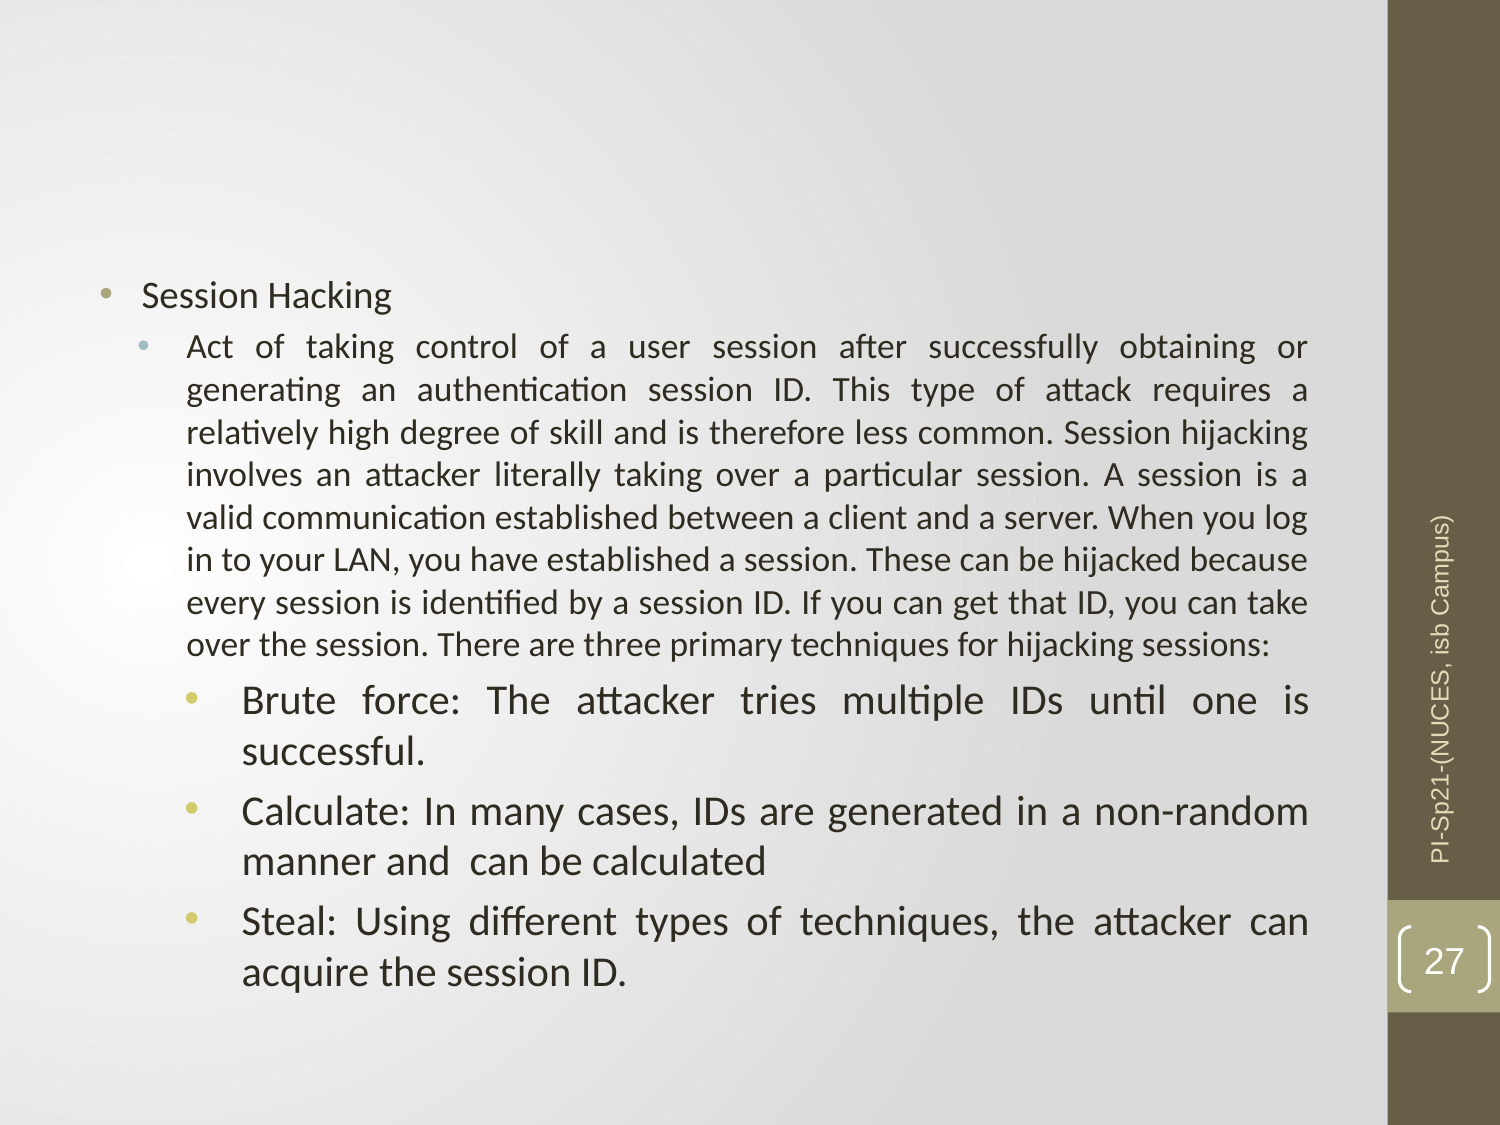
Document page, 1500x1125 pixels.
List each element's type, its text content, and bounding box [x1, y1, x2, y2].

slide_number 27 [1397, 925, 1492, 994]
footer PI-Sp21-(NUCES, isb Campus) [1408, 500, 1469, 889]
list Session Hacking Act of taking control of a user session after successfully obtaining or generating an authentication session ID. This type of attack requires a relatively high degree of skill and is therefore less common. Session hijacking involves an attacker literally taking over a particular session. A session is a valid communication established between a client and a server. When you log in to your LAN, you have established a session. These can be hijacked because every session is identified by a session ID. If you can get that ID, you can take over the session. There are three primary techniques for hijacking sessions: Brute force: The attacker tries multiple IDs until one is successful. Calculate: In many cases, IDs are generated in a non-random manner and can be calculated Steal: Using different types of techniques, the attacker can acquire the session ID. [75, 262, 1325, 1050]
